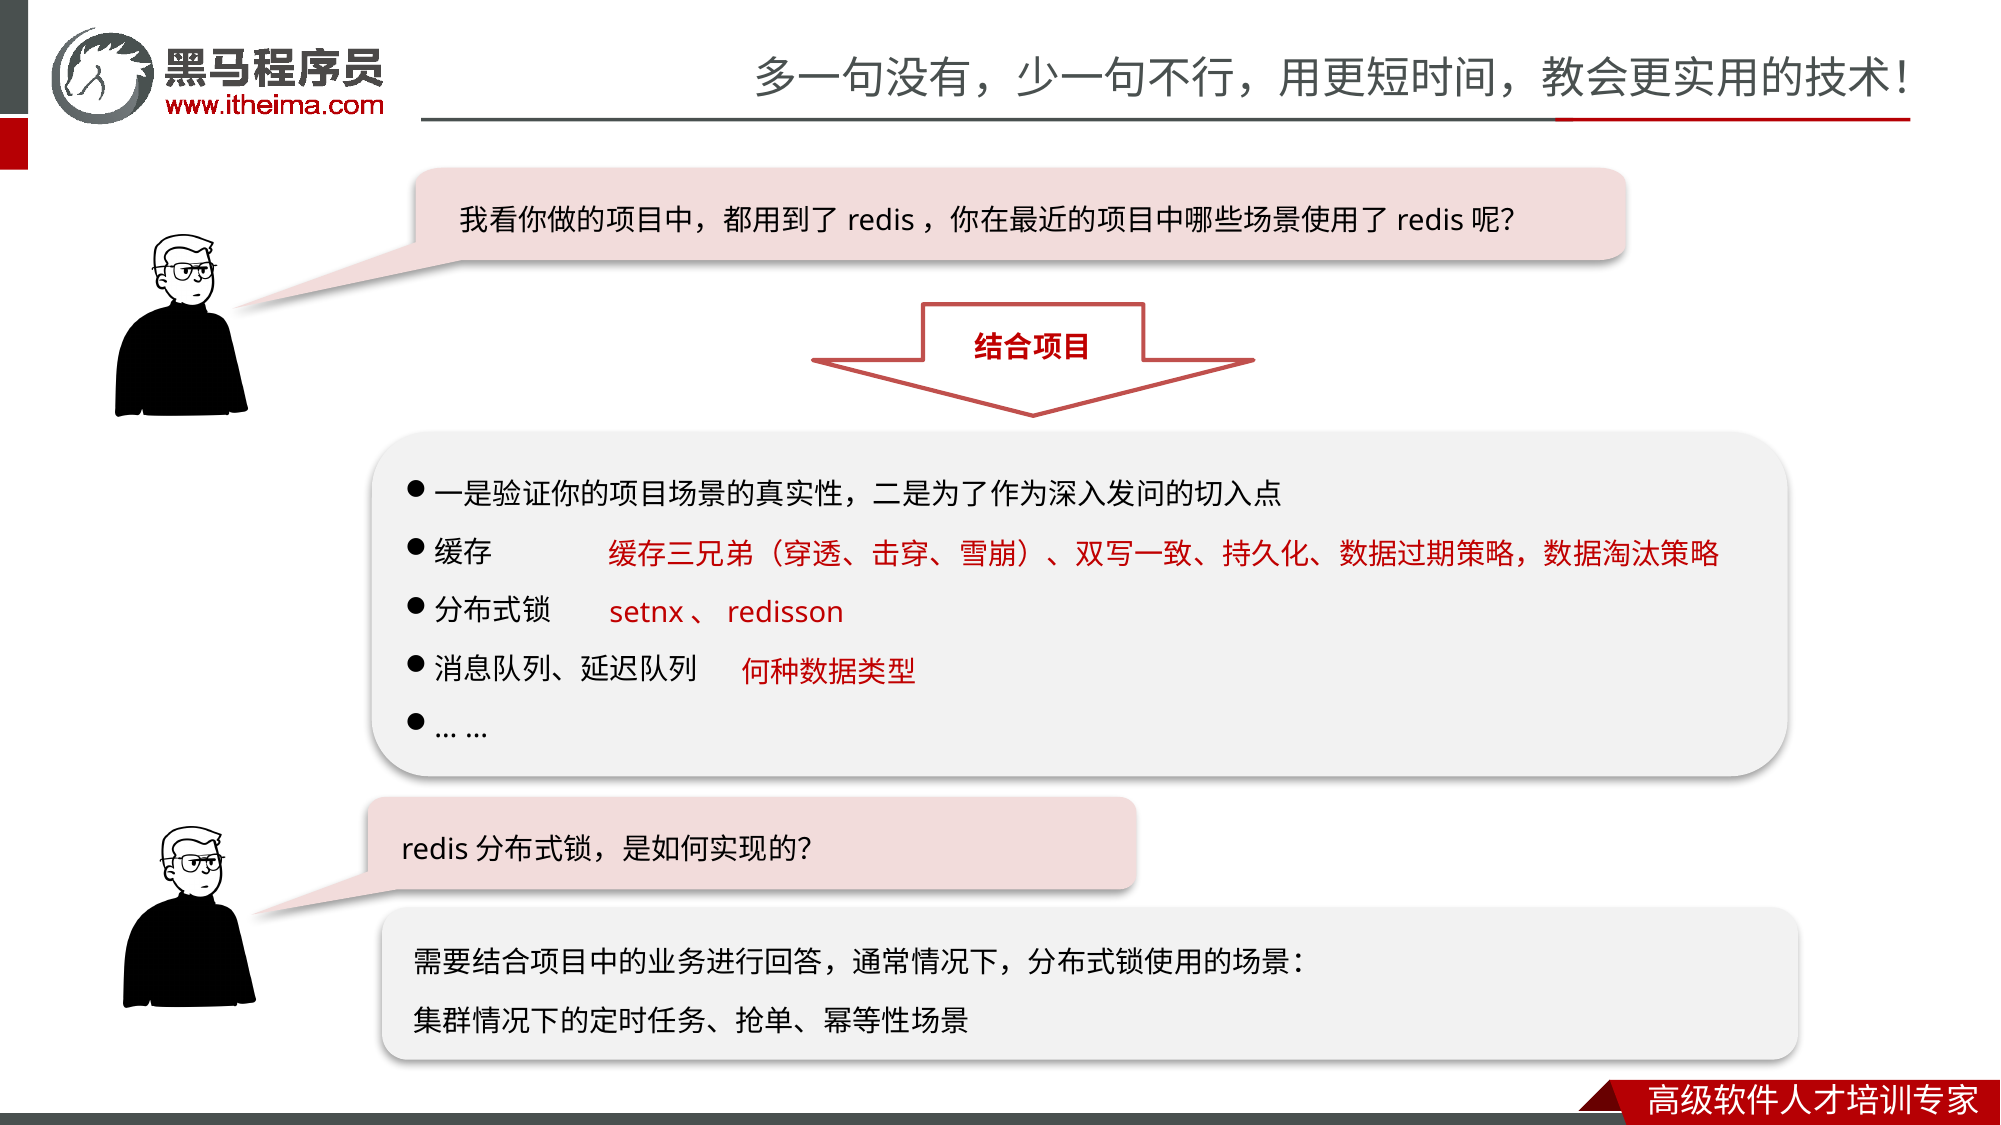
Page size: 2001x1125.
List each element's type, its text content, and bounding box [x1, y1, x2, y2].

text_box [381, 907, 1799, 1060]
picture [110, 228, 253, 421]
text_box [371, 431, 1788, 777]
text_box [250, 796, 1272, 915]
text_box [231, 167, 1839, 309]
picture [118, 820, 262, 1012]
text_box 结合项目 [810, 320, 1256, 418]
picture [50, 26, 384, 125]
